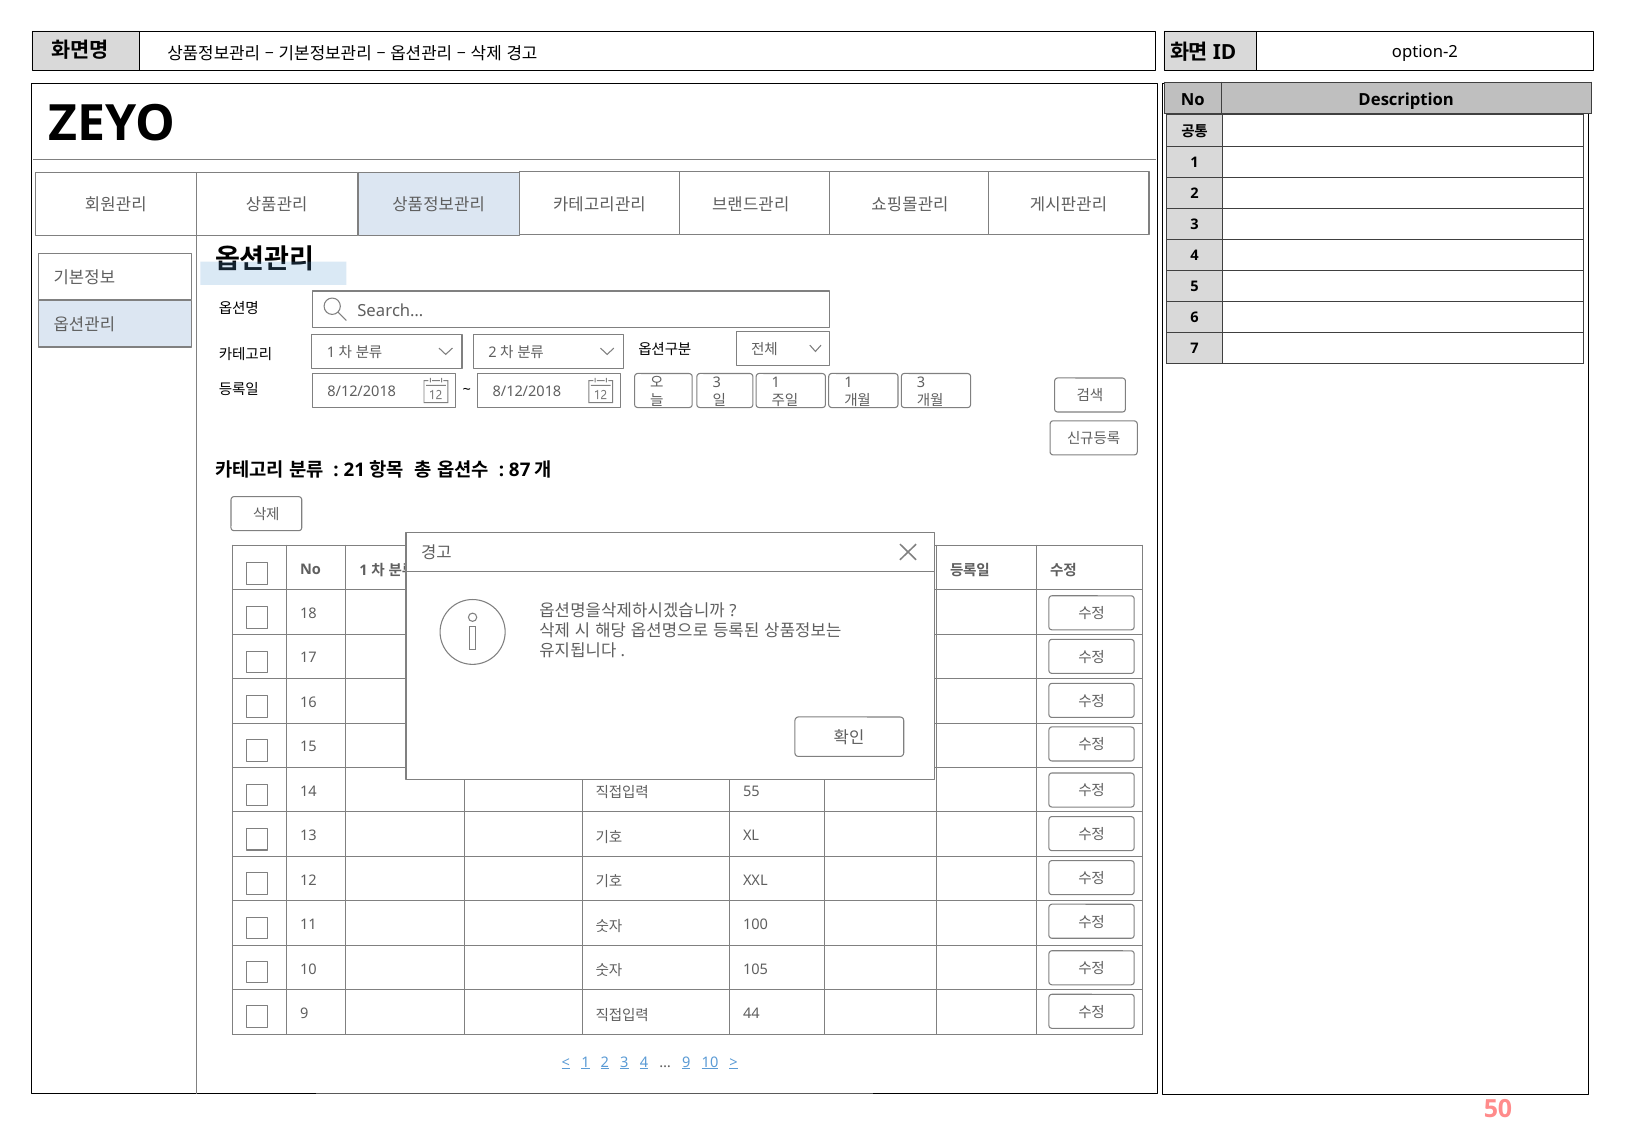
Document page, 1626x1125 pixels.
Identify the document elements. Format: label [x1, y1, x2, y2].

table_header [287, 546, 345, 589]
table_header [346, 546, 405, 589]
table_cell [825, 857, 936, 900]
table_cell [825, 812, 936, 856]
table_cell [730, 857, 824, 900]
table_cell [730, 901, 824, 945]
table_cell [346, 724, 405, 767]
text_box [36, 251, 193, 349]
table_cell [233, 901, 286, 945]
table_cell [465, 946, 582, 989]
table_cell [287, 679, 345, 723]
table_cell [1037, 635, 1142, 678]
table_cell [1037, 946, 1142, 989]
table_cell [465, 990, 582, 1034]
table_cell [346, 590, 405, 634]
text_box [204, 290, 831, 329]
table_cell [730, 812, 824, 856]
table_header [1167, 115, 1222, 146]
table_cell [1223, 209, 1583, 239]
table_cell [1167, 302, 1222, 332]
table_cell [346, 812, 464, 856]
text_box [405, 532, 935, 780]
text_box [1046, 992, 1137, 1031]
table_cell [233, 857, 286, 900]
table_cell [1167, 240, 1222, 270]
text_box [1046, 593, 1137, 632]
text_box [245, 998, 293, 1035]
table_cell [465, 812, 582, 856]
text_box [245, 688, 293, 724]
table_cell [465, 857, 582, 900]
table_cell [287, 857, 345, 900]
table_cell [937, 946, 1036, 989]
table_cell [937, 768, 1036, 811]
table_cell [287, 724, 345, 767]
table_header [937, 546, 1036, 589]
table_cell [1037, 724, 1142, 767]
table_cell [583, 812, 729, 856]
table_cell [346, 990, 464, 1034]
text_box [245, 555, 293, 591]
table_cell [1223, 178, 1583, 208]
table_cell [465, 780, 582, 811]
table_cell [1223, 302, 1583, 332]
table_cell [730, 780, 824, 811]
text_box [1052, 375, 1128, 415]
text_box [245, 732, 293, 769]
table_cell [730, 946, 824, 989]
table_cell [1037, 768, 1142, 811]
table_cell [937, 901, 1036, 945]
text_box [1046, 724, 1137, 764]
table_cell [1037, 590, 1142, 634]
text_box [32, 83, 1157, 160]
table_cell [937, 724, 1036, 767]
text_box [1046, 637, 1137, 676]
table_cell [583, 857, 729, 900]
table_cell [1223, 333, 1583, 363]
table_header [233, 546, 286, 589]
table_cell [233, 946, 286, 989]
text_box [312, 372, 621, 409]
text_box [1046, 858, 1137, 897]
text_box [1046, 770, 1137, 810]
table_cell [1167, 271, 1222, 301]
table_header [1223, 115, 1583, 146]
table_cell [937, 635, 1036, 678]
table_cell [825, 768, 936, 811]
text_box [245, 865, 293, 902]
table_cell [465, 901, 582, 945]
text_box [200, 450, 601, 488]
text_box [228, 494, 304, 533]
table_cell [583, 780, 729, 811]
table_cell [287, 946, 345, 989]
table_cell [1167, 333, 1222, 363]
list [1256, 31, 1594, 71]
table_cell [233, 635, 286, 678]
table_cell [825, 946, 936, 989]
table_cell [346, 768, 464, 811]
text_box [245, 821, 293, 857]
text_box [245, 777, 293, 813]
table_cell [287, 990, 345, 1034]
table_cell [233, 768, 286, 811]
table_cell [346, 901, 464, 945]
table_cell [937, 812, 1036, 856]
text_box [549, 1046, 750, 1076]
text_box [1046, 814, 1137, 853]
table_cell [825, 901, 936, 945]
table_cell [346, 946, 464, 989]
text_box [1046, 948, 1137, 987]
slide_number [1442, 1093, 1528, 1125]
text_box [245, 599, 293, 636]
text_box [1047, 418, 1140, 457]
text_box [34, 170, 1151, 1095]
text_box [245, 644, 293, 680]
table_cell [937, 679, 1036, 723]
table_cell [1223, 271, 1583, 301]
text_box [633, 373, 971, 409]
text_box [204, 330, 830, 370]
table_cell [825, 990, 936, 1034]
table_cell [346, 635, 405, 678]
table_cell [287, 768, 345, 811]
table_cell [937, 857, 1036, 900]
table_cell [1037, 857, 1142, 900]
table_cell [583, 946, 729, 989]
table_cell [1167, 209, 1222, 239]
table_cell [1167, 147, 1222, 177]
table_cell [233, 679, 286, 723]
text_box [1046, 902, 1137, 941]
table_cell [1037, 990, 1142, 1034]
table_cell [583, 990, 729, 1034]
table_cell [233, 990, 286, 1034]
text_box [245, 910, 293, 946]
table_cell [287, 812, 345, 856]
table_cell [1167, 178, 1222, 208]
table_cell [233, 590, 286, 634]
table_cell [287, 590, 345, 634]
table_cell [233, 724, 286, 767]
table_cell [1037, 679, 1142, 723]
table_cell [287, 901, 345, 945]
table_header [1037, 546, 1142, 589]
table_cell [233, 812, 286, 856]
table_cell [1223, 240, 1583, 270]
table_cell [583, 901, 729, 945]
text_box [245, 954, 293, 990]
text_box [1046, 681, 1137, 720]
table_cell [287, 635, 345, 678]
text_box [204, 372, 286, 406]
table_cell [346, 679, 405, 723]
title [152, 35, 1143, 71]
table_cell [1037, 812, 1142, 856]
table_cell [1037, 901, 1142, 945]
table_cell [937, 990, 1036, 1034]
table_cell [1223, 147, 1583, 177]
table_cell [937, 590, 1036, 634]
table_cell [730, 990, 824, 1034]
table_cell [346, 857, 464, 900]
